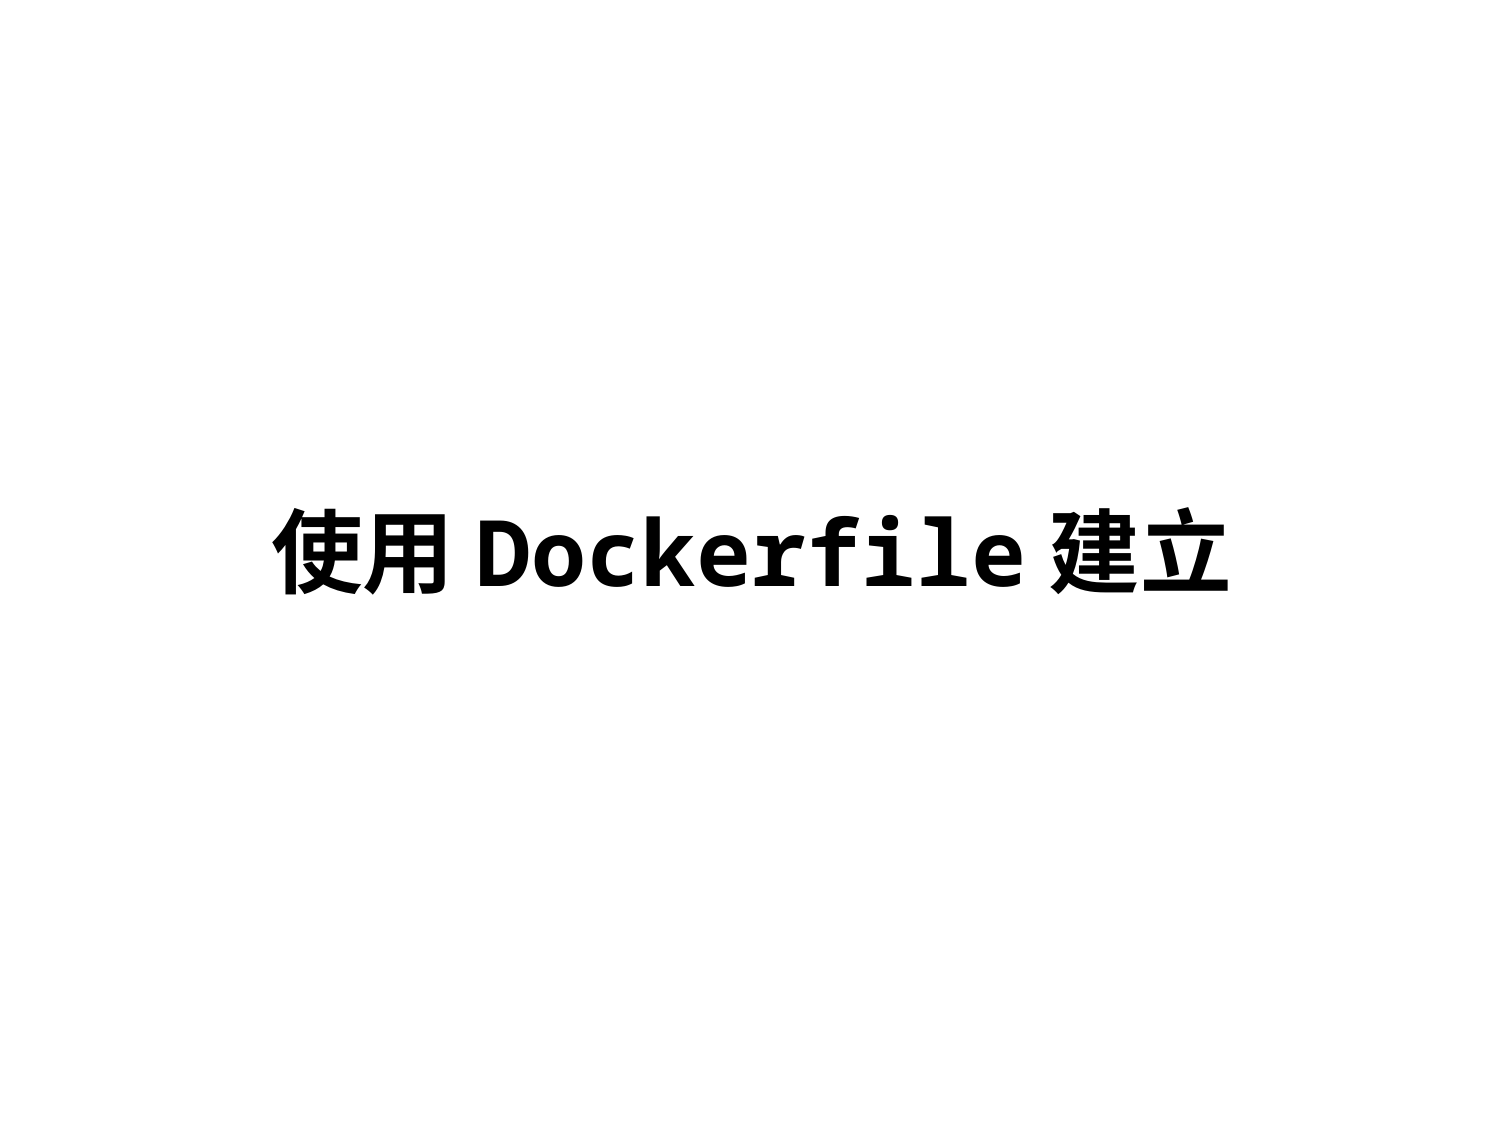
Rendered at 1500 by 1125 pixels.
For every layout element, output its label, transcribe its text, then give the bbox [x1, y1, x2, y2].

title 使用Dockerfile建立 [76, 456, 1427, 644]
